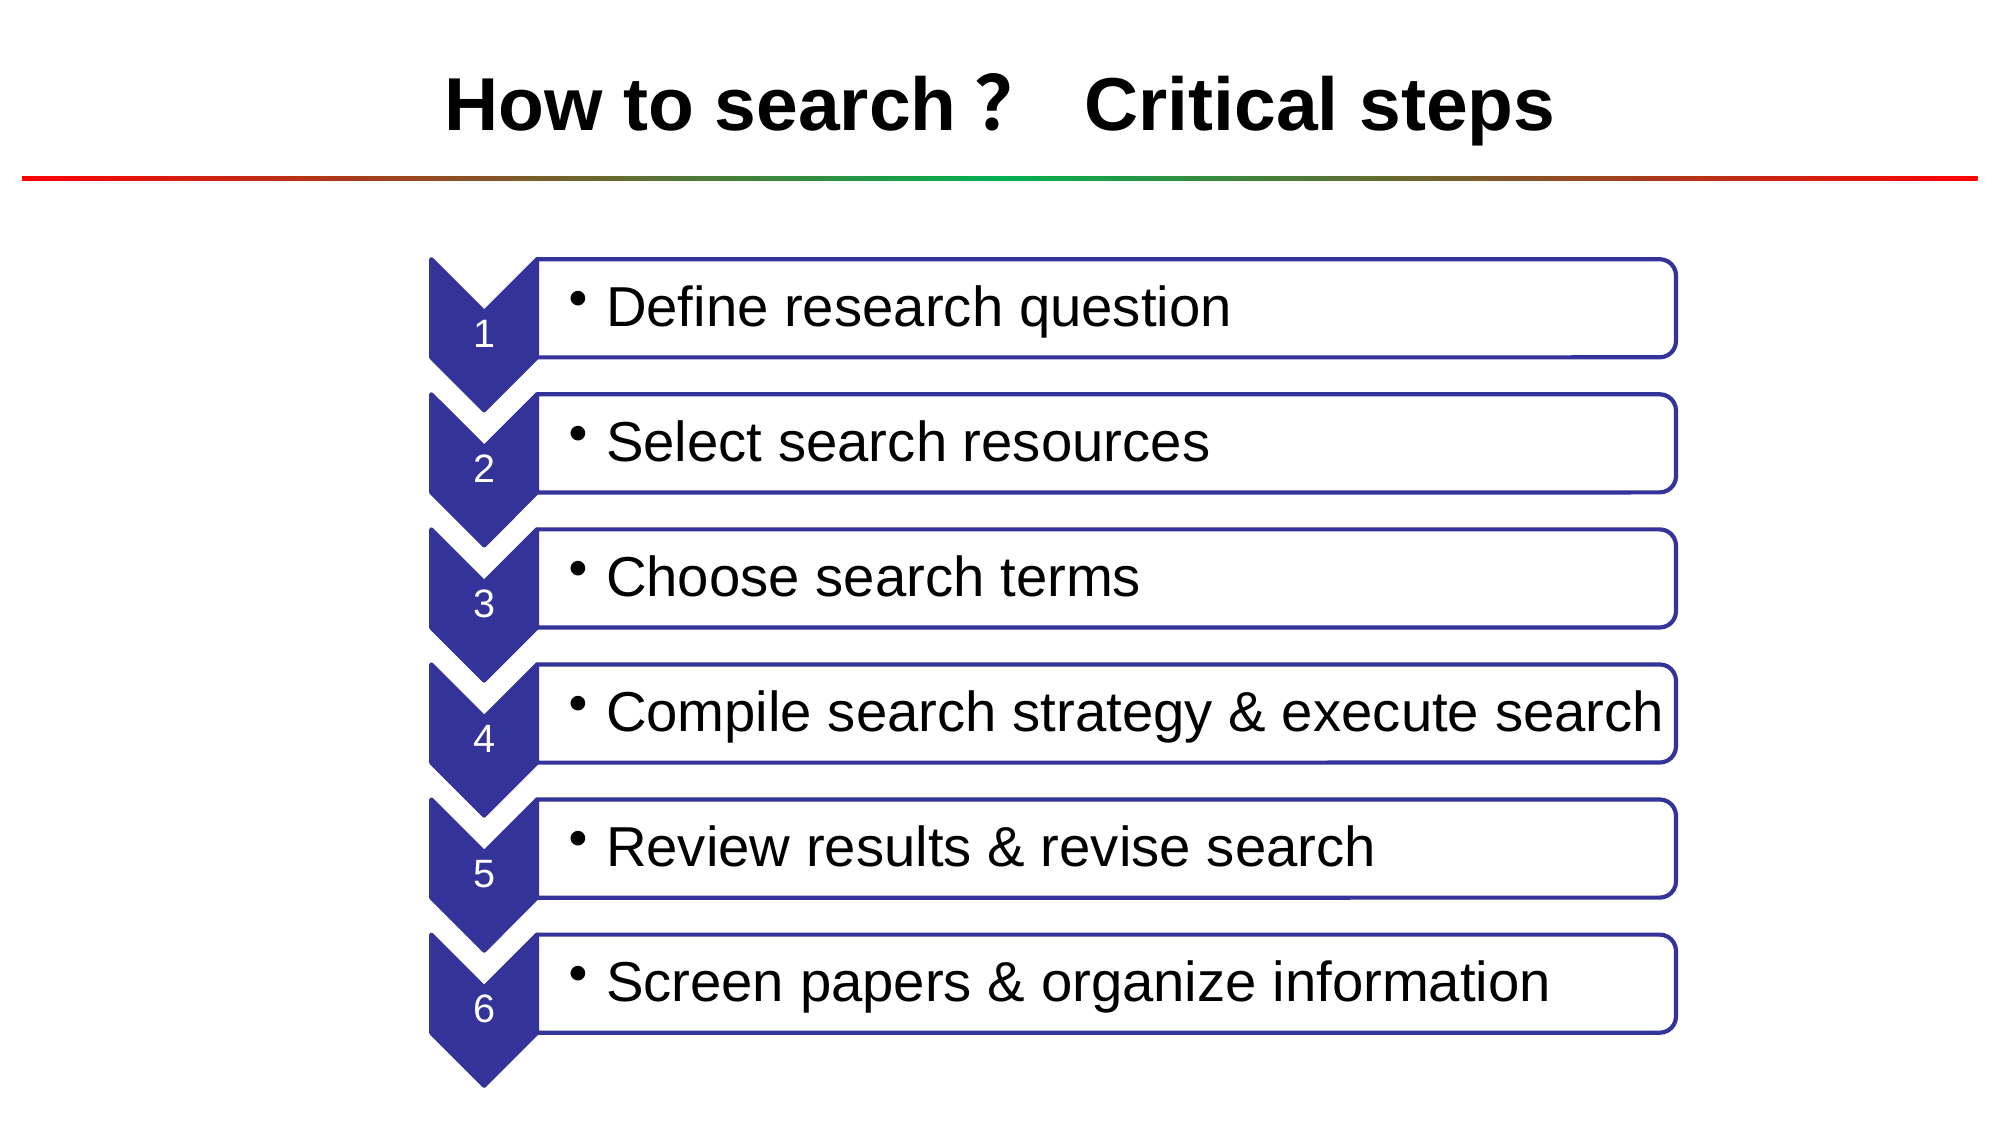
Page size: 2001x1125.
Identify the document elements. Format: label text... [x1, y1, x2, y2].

title How to search？ Critical steps [99, 20, 1900, 181]
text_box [430, 258, 1677, 1087]
